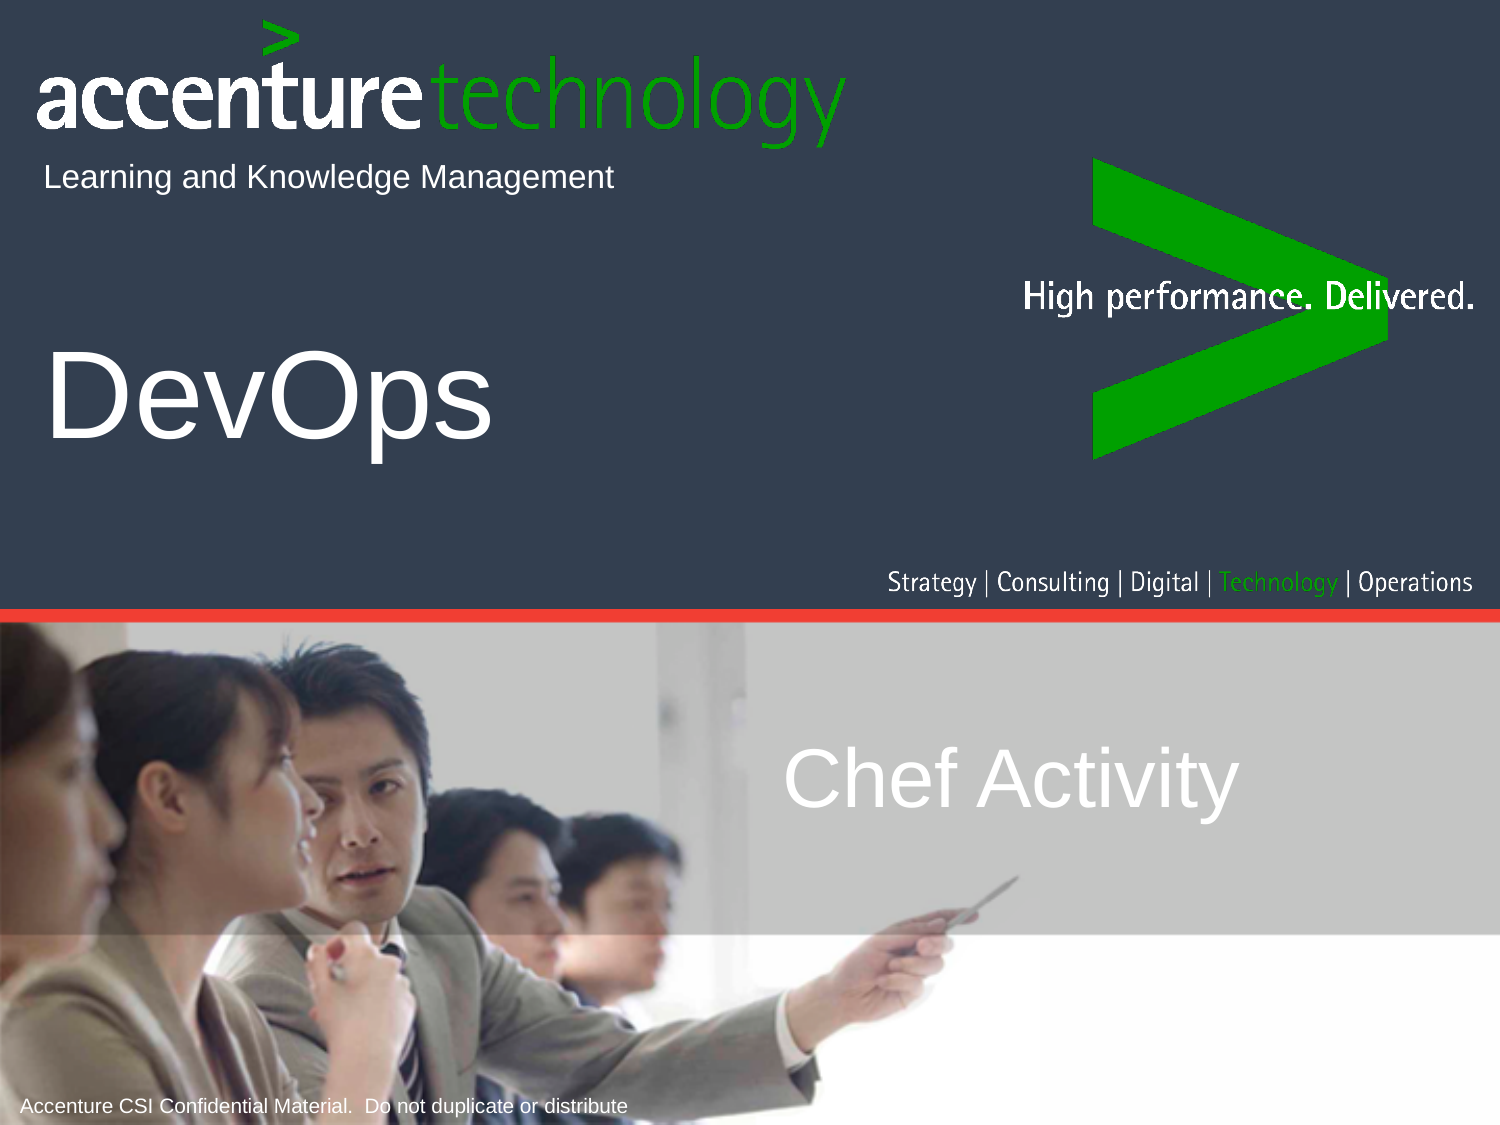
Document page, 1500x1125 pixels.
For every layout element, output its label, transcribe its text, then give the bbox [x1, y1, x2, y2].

picture [888, 569, 1473, 598]
picture [37, 19, 846, 149]
text_box Chef Activity [767, 735, 1466, 813]
text_box DevOps [29, 305, 794, 471]
picture [1025, 157, 1473, 460]
picture [0, 609, 1500, 1125]
